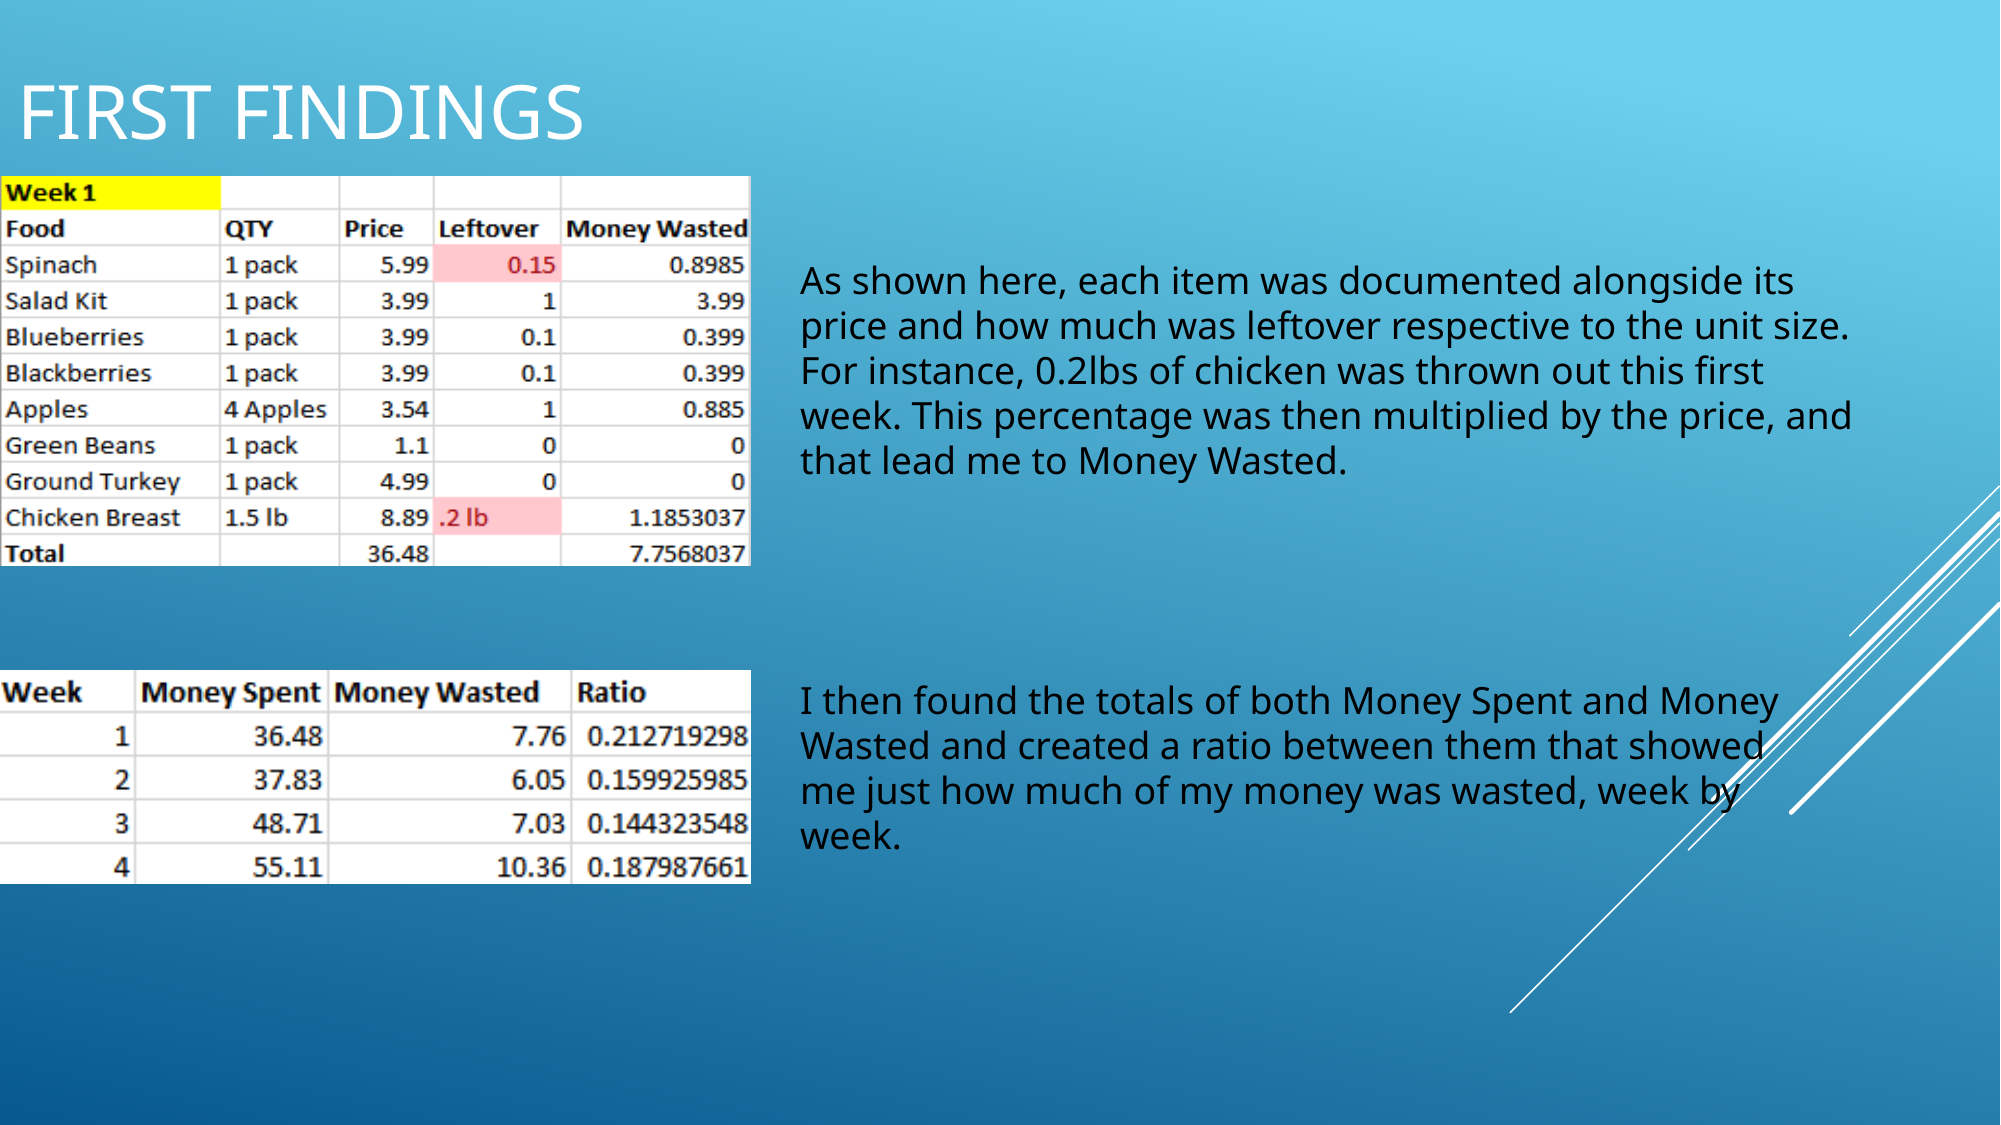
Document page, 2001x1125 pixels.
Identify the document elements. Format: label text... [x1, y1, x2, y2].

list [0, 176, 751, 566]
text_box As shown here, each item was documented alongside its price and how much was leftover respective to the unit size. For instance, 0.2lbs of chicken was thrown out this first week. This percentage was then multiplied by the price, and that lead me to Money Wasted. [785, 249, 1875, 490]
text_box I then found the totals of both Money Spent and Money Wasted and created a ratio between them that showed me just how much of my money was wasted, week by week. [785, 670, 1829, 865]
title First Findings [2, 0, 1728, 219]
picture [0, 669, 751, 885]
